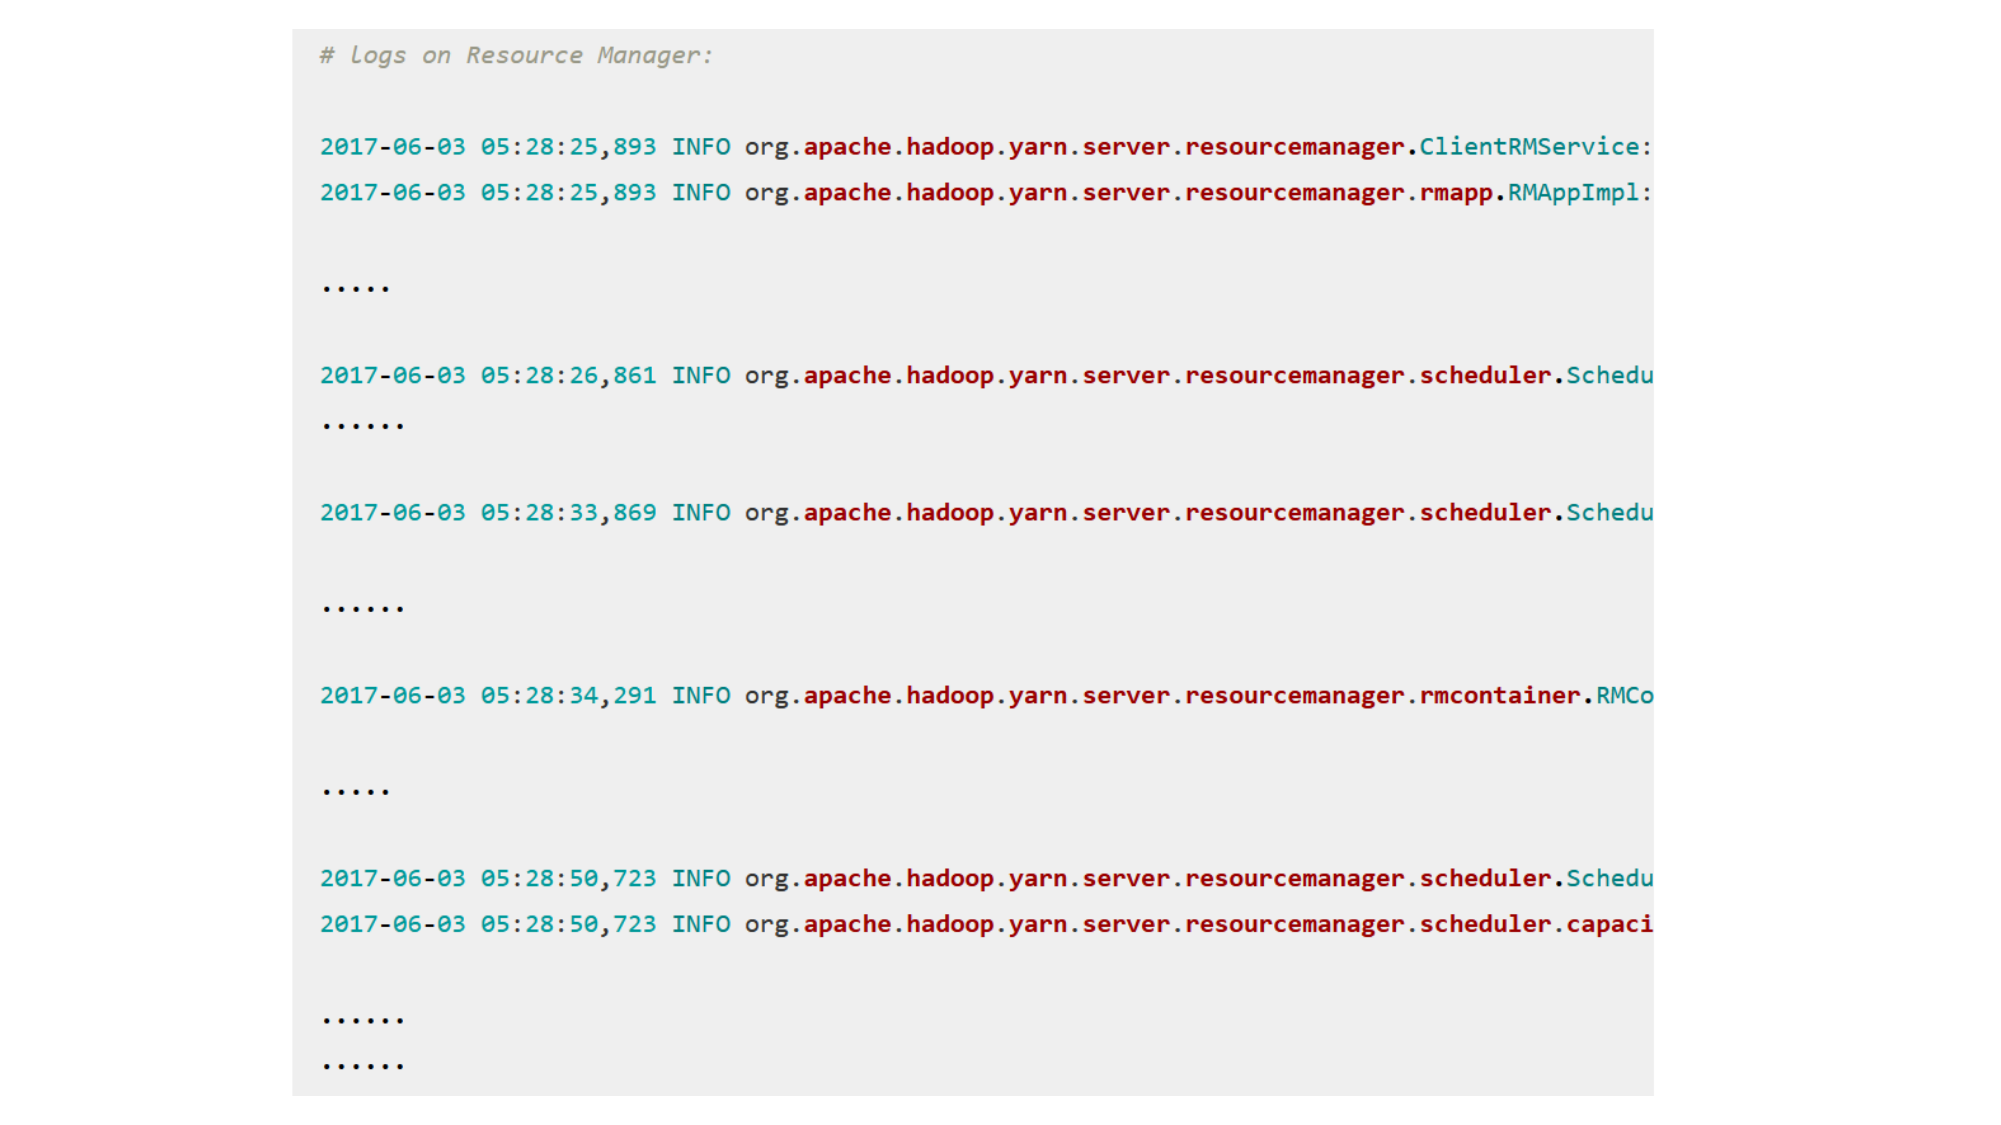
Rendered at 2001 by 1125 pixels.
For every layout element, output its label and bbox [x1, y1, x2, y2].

list [229, 29, 1682, 1096]
